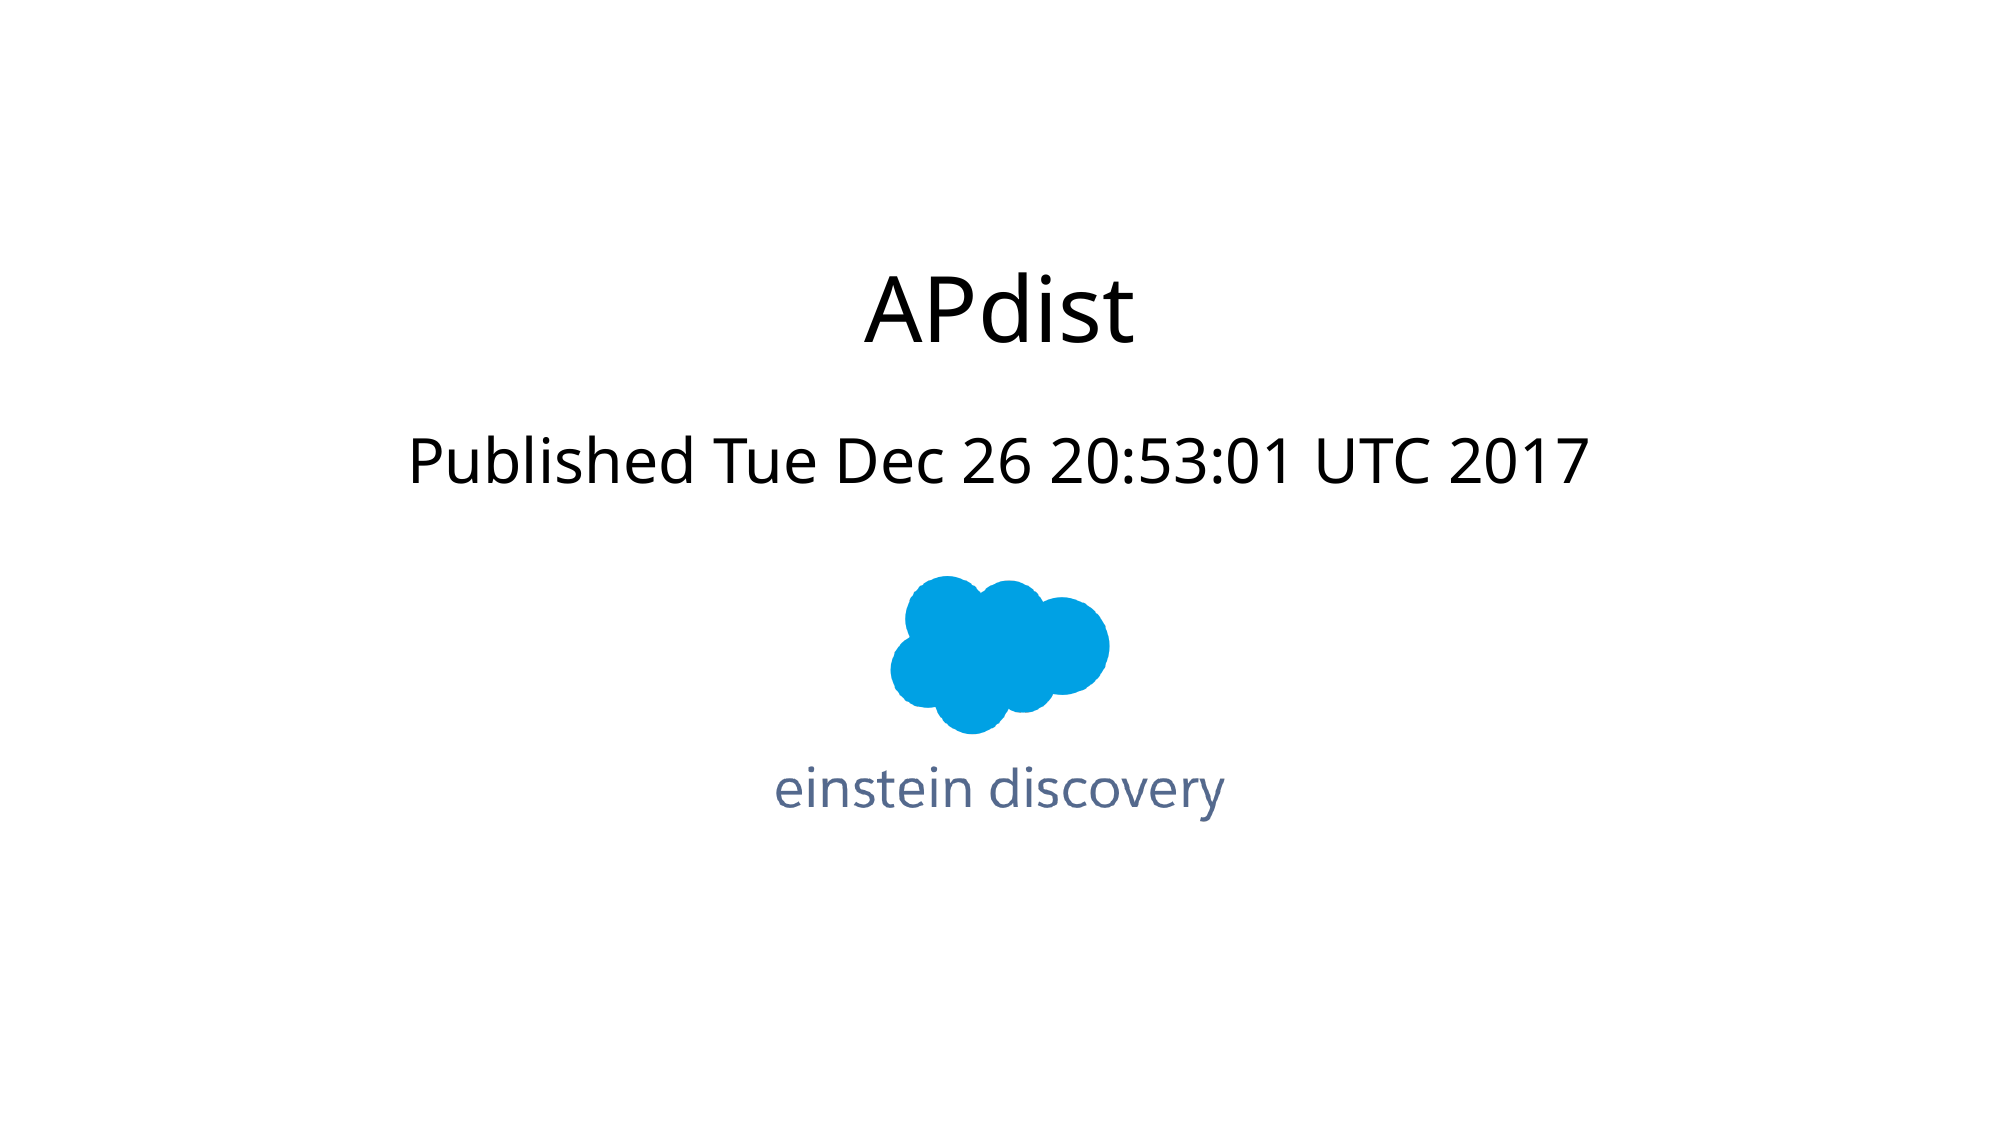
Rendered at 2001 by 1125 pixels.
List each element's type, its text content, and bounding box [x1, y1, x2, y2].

picture [775, 575, 1225, 822]
title APdist Published Tue Dec 26 20:53:01 UTC 2017 [324, 320, 1675, 508]
